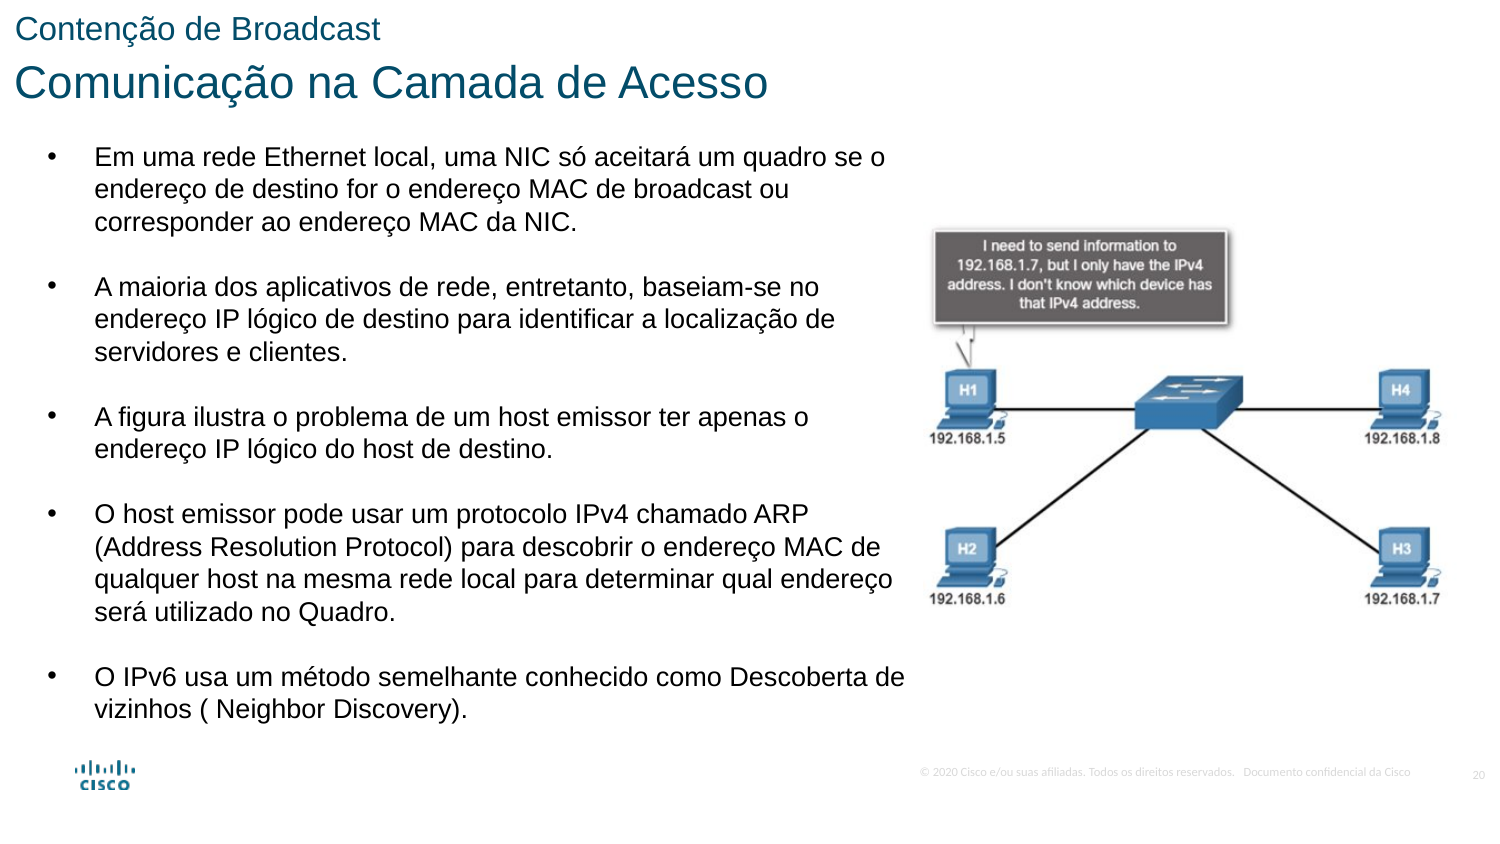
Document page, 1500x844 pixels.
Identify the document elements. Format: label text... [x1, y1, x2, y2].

picture [923, 222, 1459, 622]
list Contenção de Broadcast [0, 0, 1500, 45]
picture [75, 759, 135, 790]
text_box Em uma rede Ethernet local, uma NIC só aceitará um quadro se o endereço de destino for o endereço MAC de broadcast ou corresponder ao endereço MAC da NIC. A maioria dos aplicativos de rede, entretanto, baseiam-se no endereço IP lógico de destino para identificar a localização de servidores e clientes. A figura ilustra o problema de um host emissor ter apenas o endereço IP lógico do host de destino. O host emissor pode usar um protocolo IPv4 chamado ARP (Address Resolution Protocol) para descobrir o endereço MAC de qualquer host na mesma rede local para determinar qual endereço será utilizado no Quadro. O IPv6 usa um método semelhante conhecido como Descoberta de vizinhos ( Neighbor Discovery). [32, 131, 924, 742]
slide_number 20 [1425, 759, 1500, 797]
list Comunicação na Camada de Acesso [0, 45, 1500, 109]
